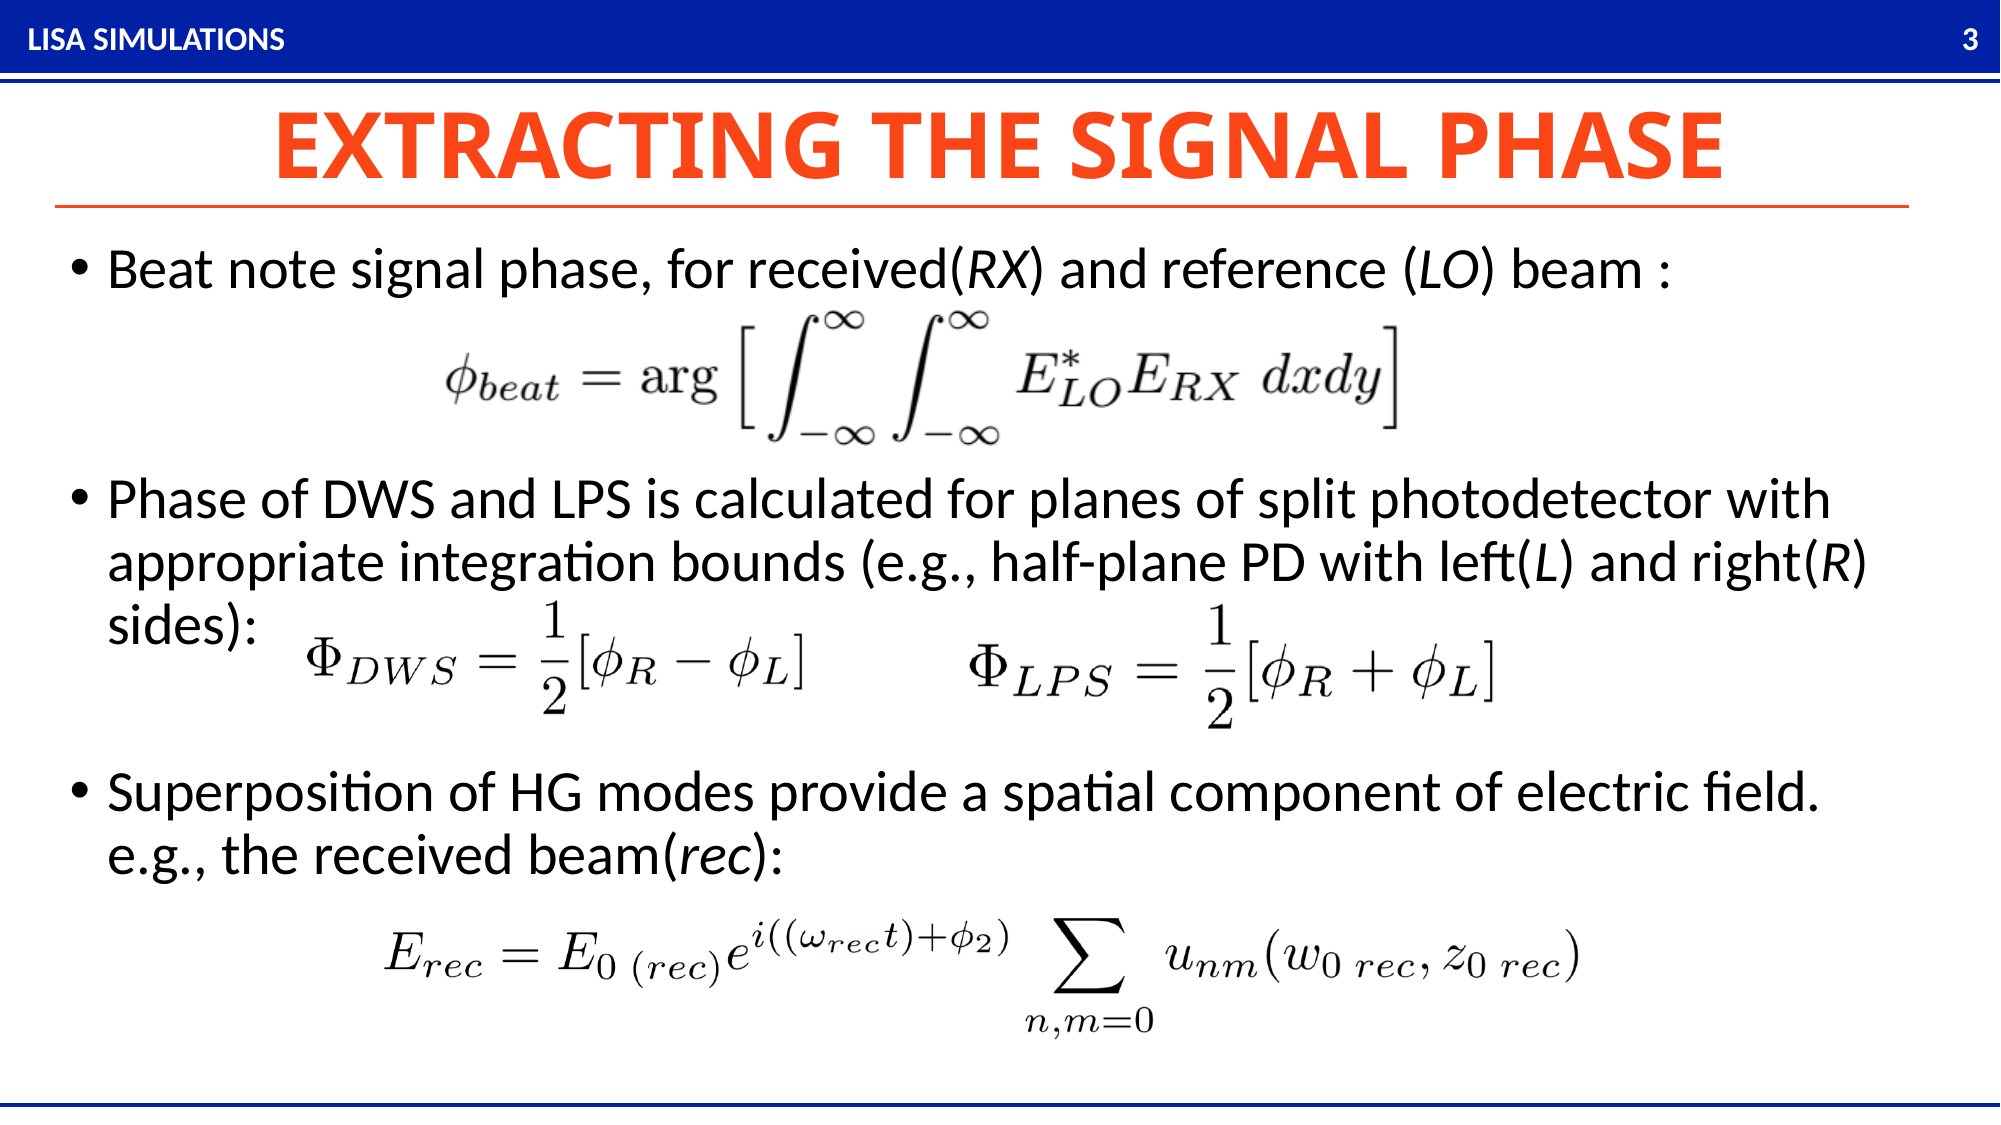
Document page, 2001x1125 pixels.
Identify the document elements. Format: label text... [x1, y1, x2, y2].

list Beat note signal phase, for received(RX) and reference (LO) beam : Phase of DWS and LPS is calculated for planes of split photodetector with appropriate integration bounds (e.g., half-plane PD with left(L) and right(R) sides): Superposition of HG modes provide a spatial component of electric field. e.g., the received beam(rec): [54, 140, 1910, 206]
text_box 3 [1543, 7, 1994, 67]
title Extracting the Signal Phase [137, 40, 1863, 81]
picture [383, 909, 1581, 1043]
picture [962, 602, 1508, 738]
list Beat note signal phase, for received(RX) and reference (LO) beam : Phase of DWS and LPS is calculated for planes of split photodetector with appropriate integration bounds (e.g., half-plane PD with left(L) and right(R) sides): Superposition of HG modes provide a spatial component of electric field. e.g., the received beam(rec): [54, 207, 1910, 973]
text_box [0, 0, 2000, 73]
picture [297, 596, 814, 731]
footer LISA Simulations [12, 7, 688, 68]
picture [442, 309, 1415, 446]
title Extracting the Signal Phase [137, 82, 1863, 140]
